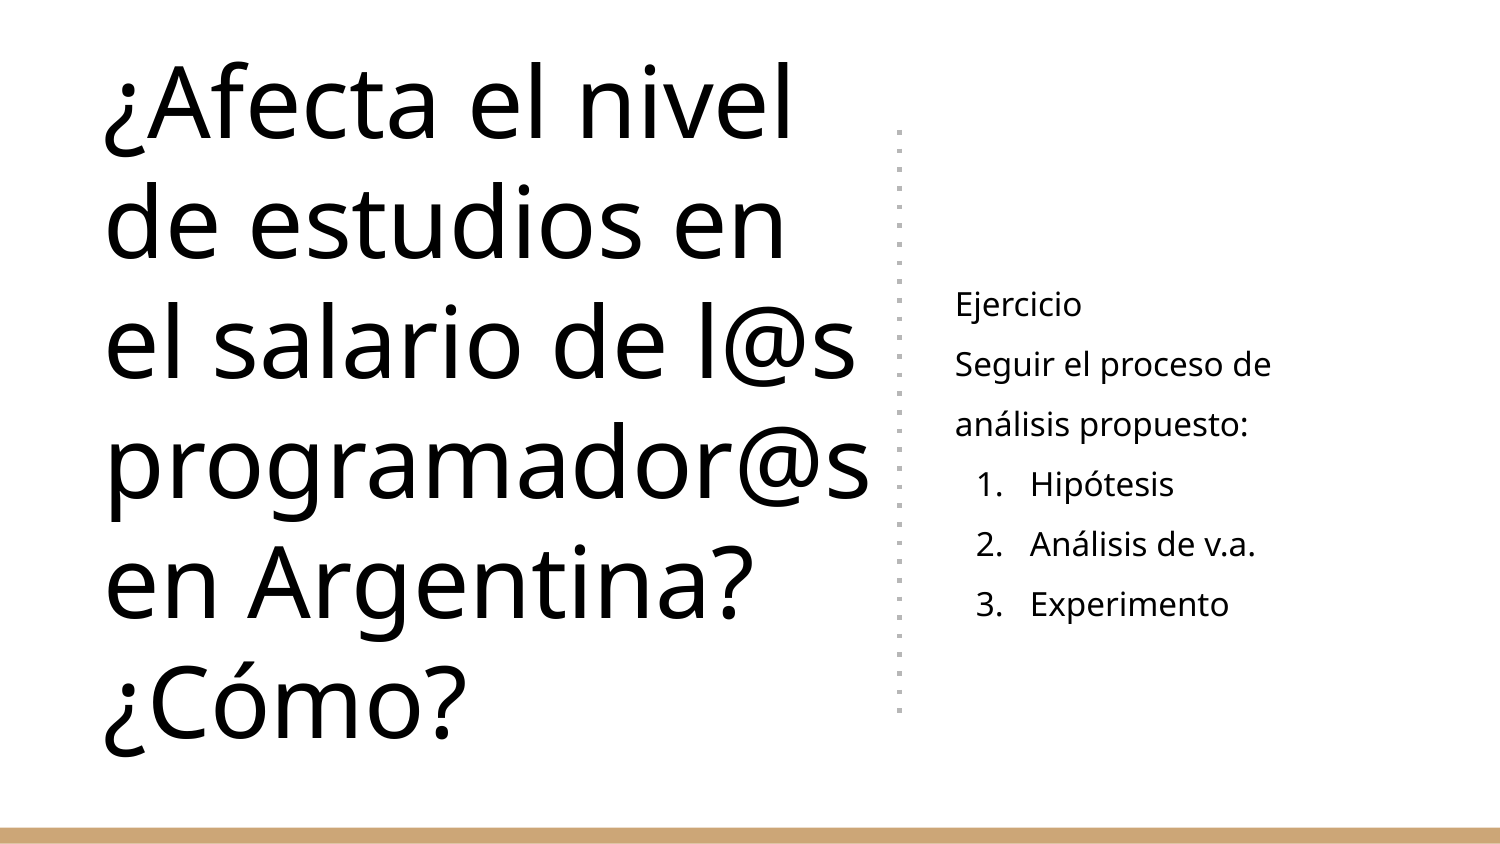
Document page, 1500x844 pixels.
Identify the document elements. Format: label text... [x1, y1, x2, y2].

list Ejercicio Seguir el proceso de análisis propuesto: Hipótesis Análisis de v.a. Experimento [940, 160, 1401, 726]
title ¿Afecta el nivel de estudios en el salario de l@s programador@s en Argentina? ¿Cómo? [88, 63, 909, 734]
